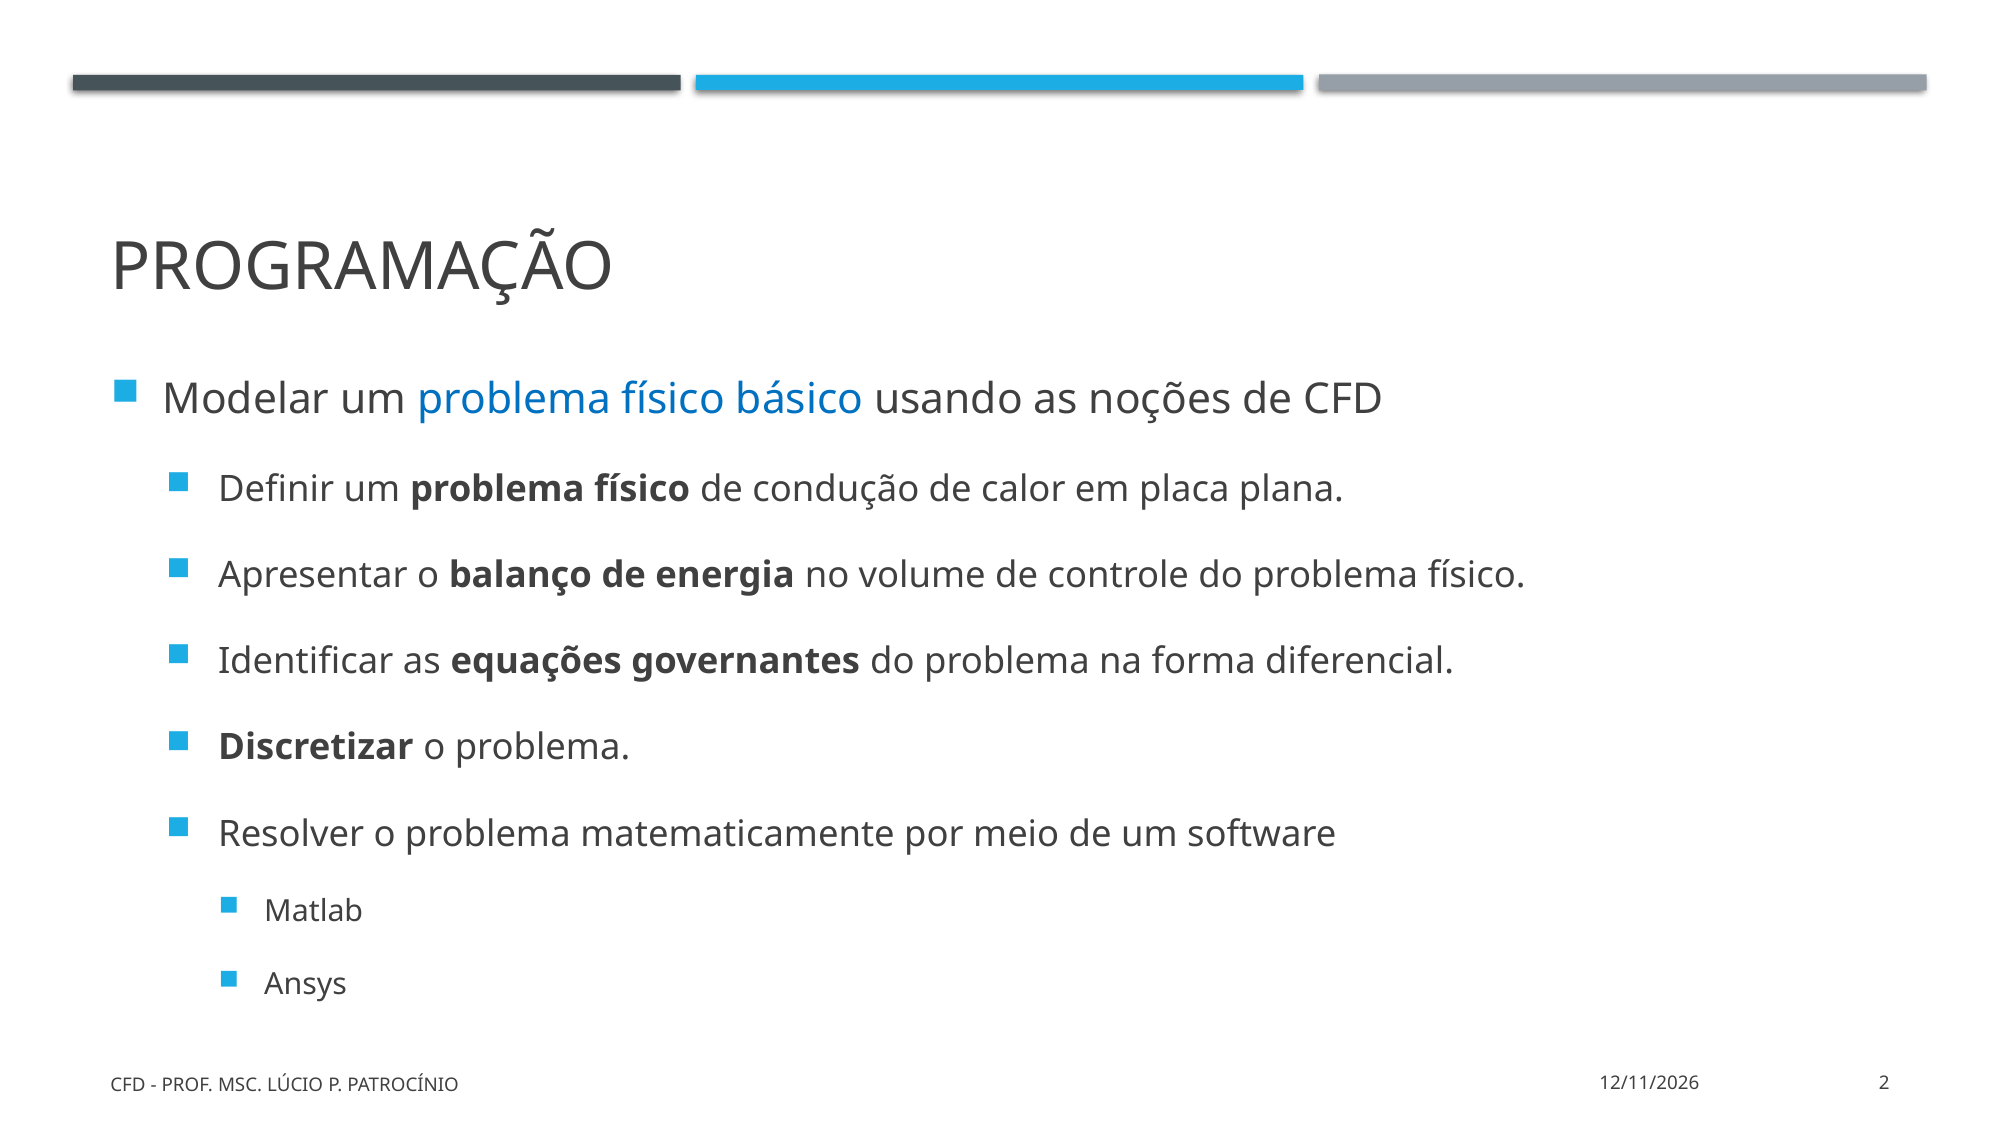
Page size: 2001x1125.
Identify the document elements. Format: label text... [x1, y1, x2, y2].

title PROGRAMAÇÃO [95, 115, 1905, 311]
slide_number 2 [1732, 1053, 1905, 1114]
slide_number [1247, 1053, 1715, 1114]
list Modelar um problema físico básico usando as noções de CFD Definir um problema físico de condução de calor em placa plana. Apresentar o balanço de energia no volume de controle do problema físico. Identificar as equações governantes do problema na forma diferencial. Discretizar o problema. Resolver o problema matematicamente por meio de um software Matlab Ansys [95, 331, 1905, 1010]
footer CFD - Prof. MSc. Lúcio P. Patrocínio [95, 1053, 1230, 1114]
